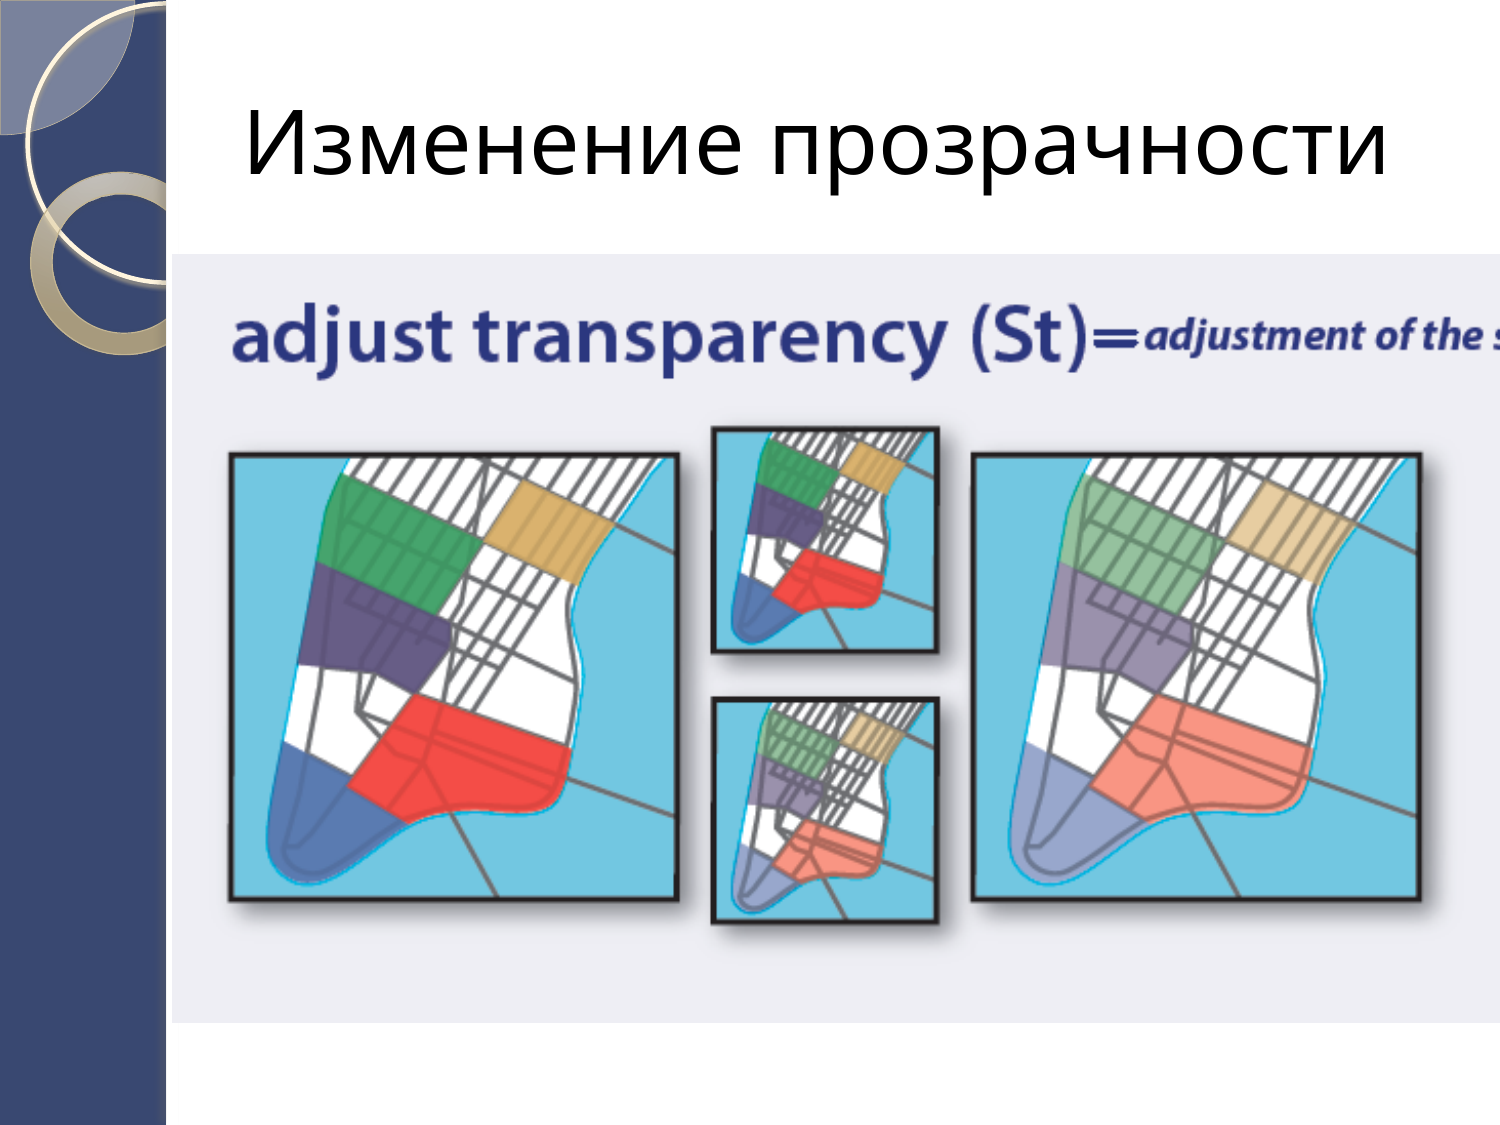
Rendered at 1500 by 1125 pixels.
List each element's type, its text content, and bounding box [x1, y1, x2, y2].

picture [171, 254, 1500, 1024]
title Изменение прозрачности [234, 44, 1466, 234]
